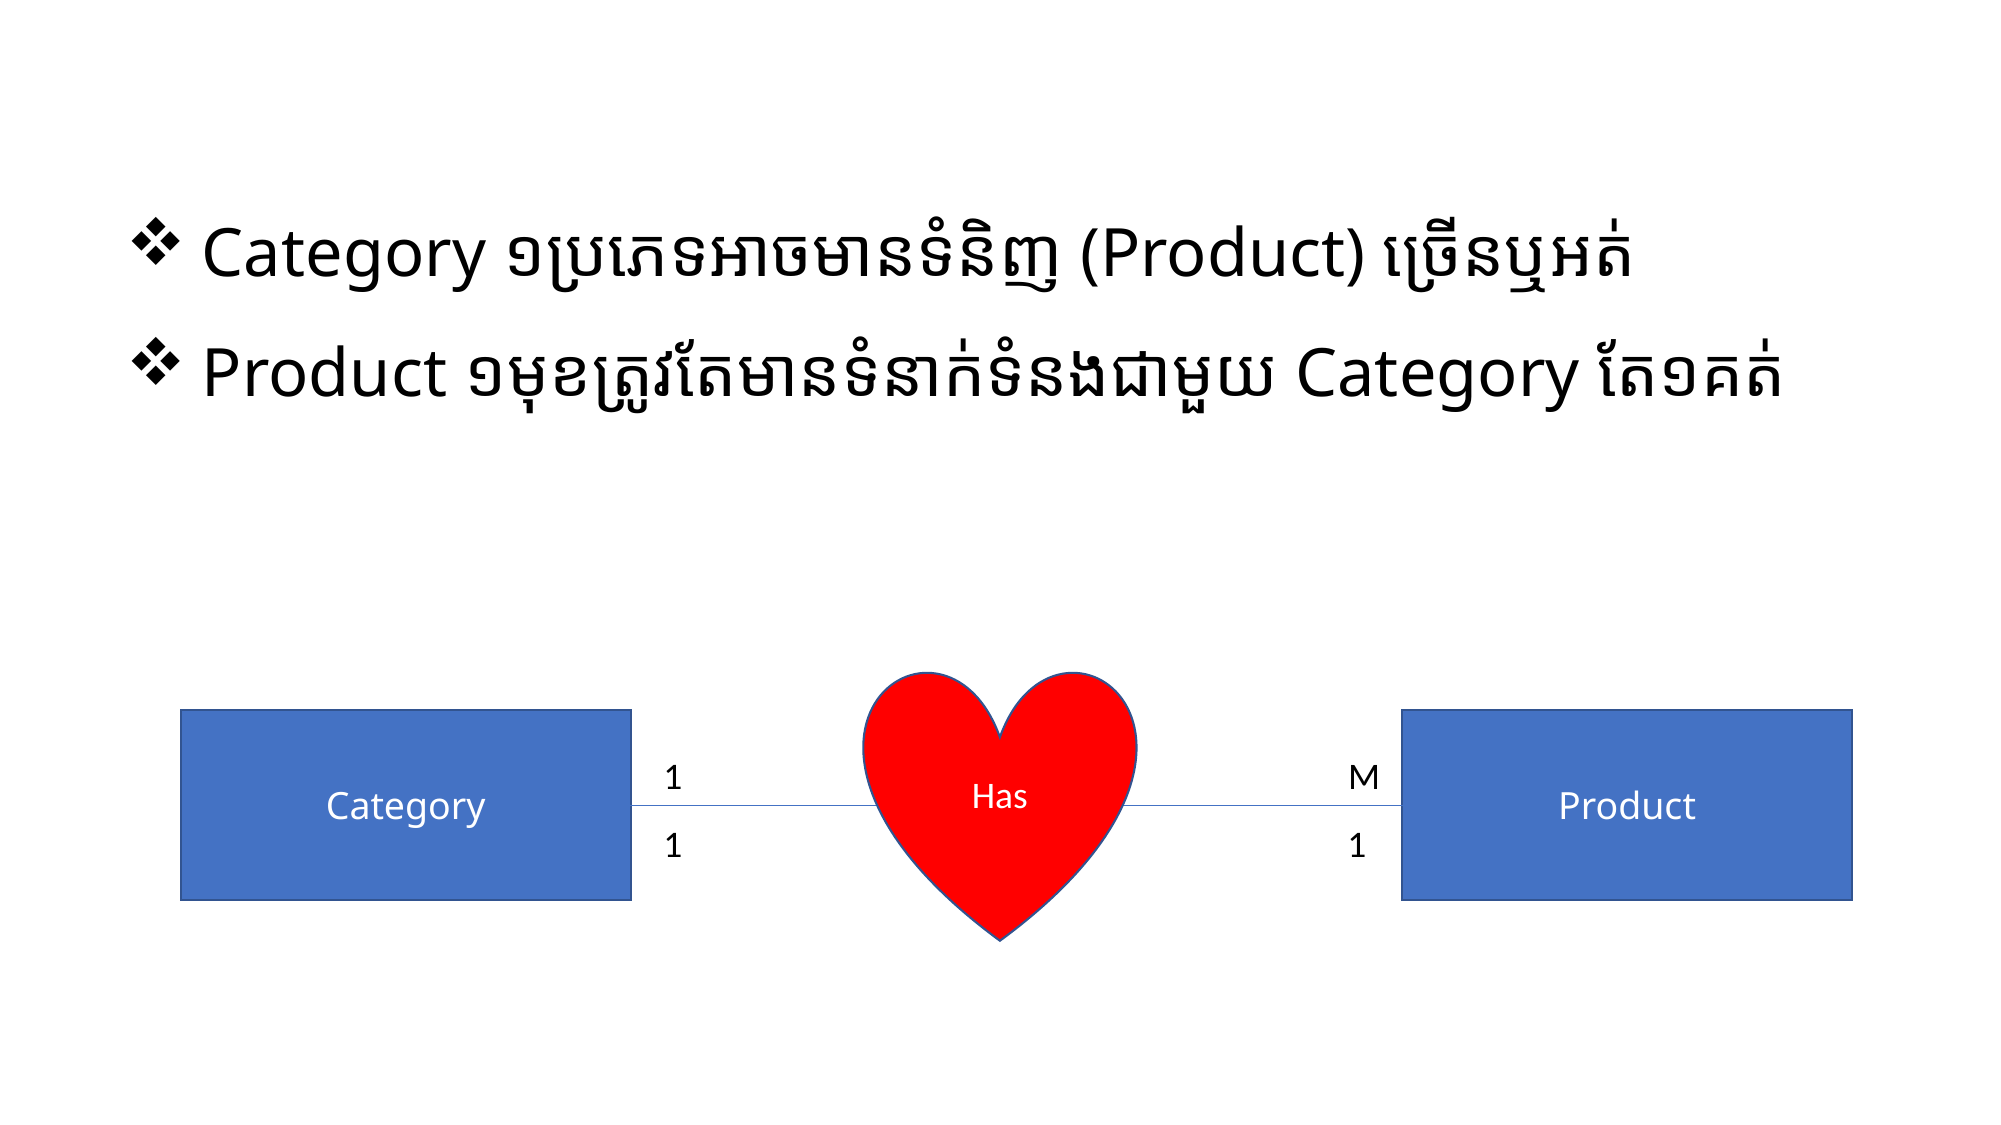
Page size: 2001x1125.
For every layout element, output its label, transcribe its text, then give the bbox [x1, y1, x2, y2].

text_box 1 [648, 812, 715, 873]
text_box Has [862, 671, 1138, 943]
text_box Category [180, 709, 632, 901]
text_box Category ១ប្រភេទអាចមានទំនិញ (Product) ច្រើនឬអត់ Product ១មុខត្រូវតែមានទំនាក់ទំនងជាមួយ Category តែ១គត់ [112, 162, 2000, 417]
text_box 1 [1332, 812, 1399, 873]
text_box M [1333, 744, 1420, 805]
text_box 1 [648, 744, 715, 805]
text_box Product [1401, 709, 1853, 901]
